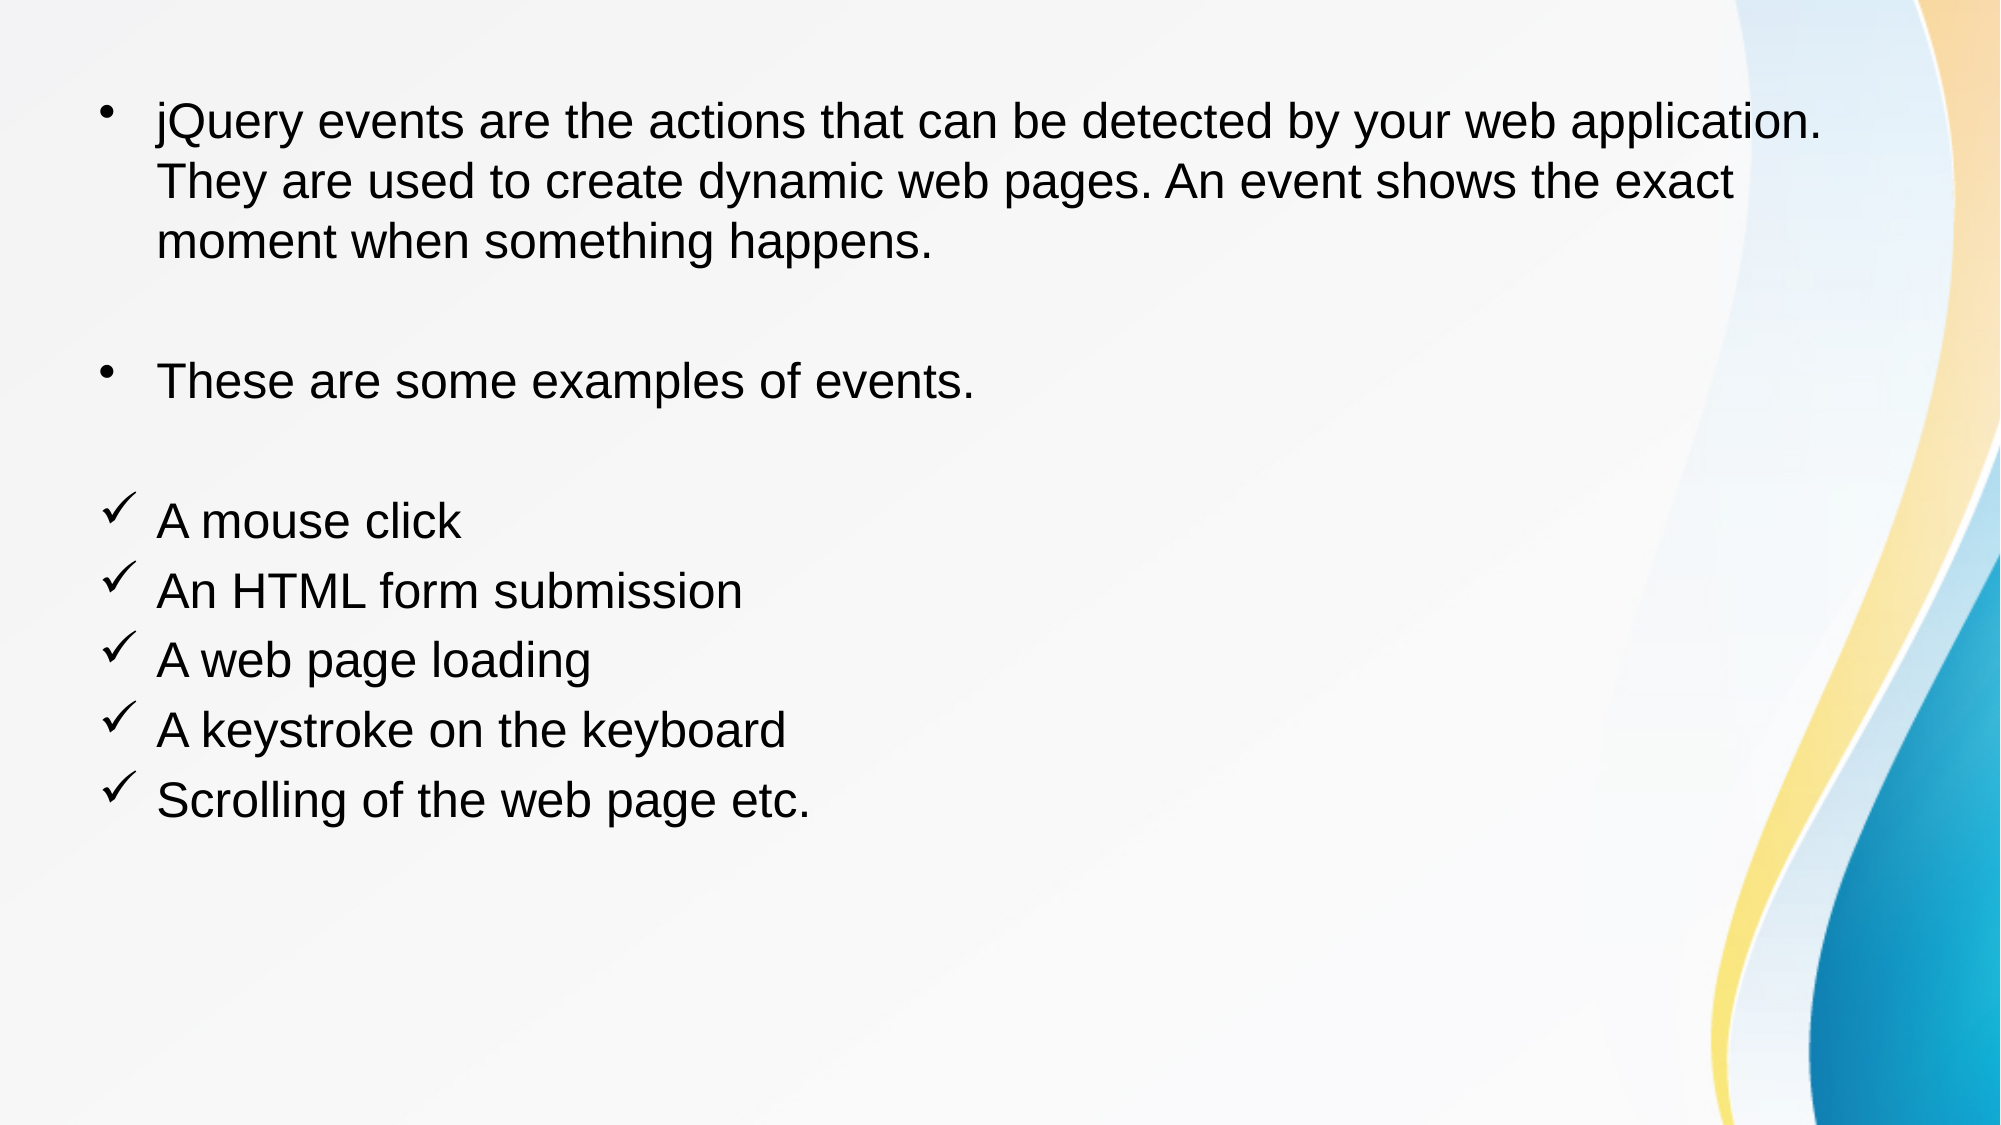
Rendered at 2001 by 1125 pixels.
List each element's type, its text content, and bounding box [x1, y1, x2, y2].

picture [0, 0, 2001, 1125]
list jQuery events are the actions that can be detected by your web application. They are used to create dynamic web pages. An event shows the exact moment when something happens. These are some examples of events. A mouse click An HTML form submission A web page loading A keystroke on the keyboard Scrolling of the web page etc. [83, 80, 1885, 1047]
